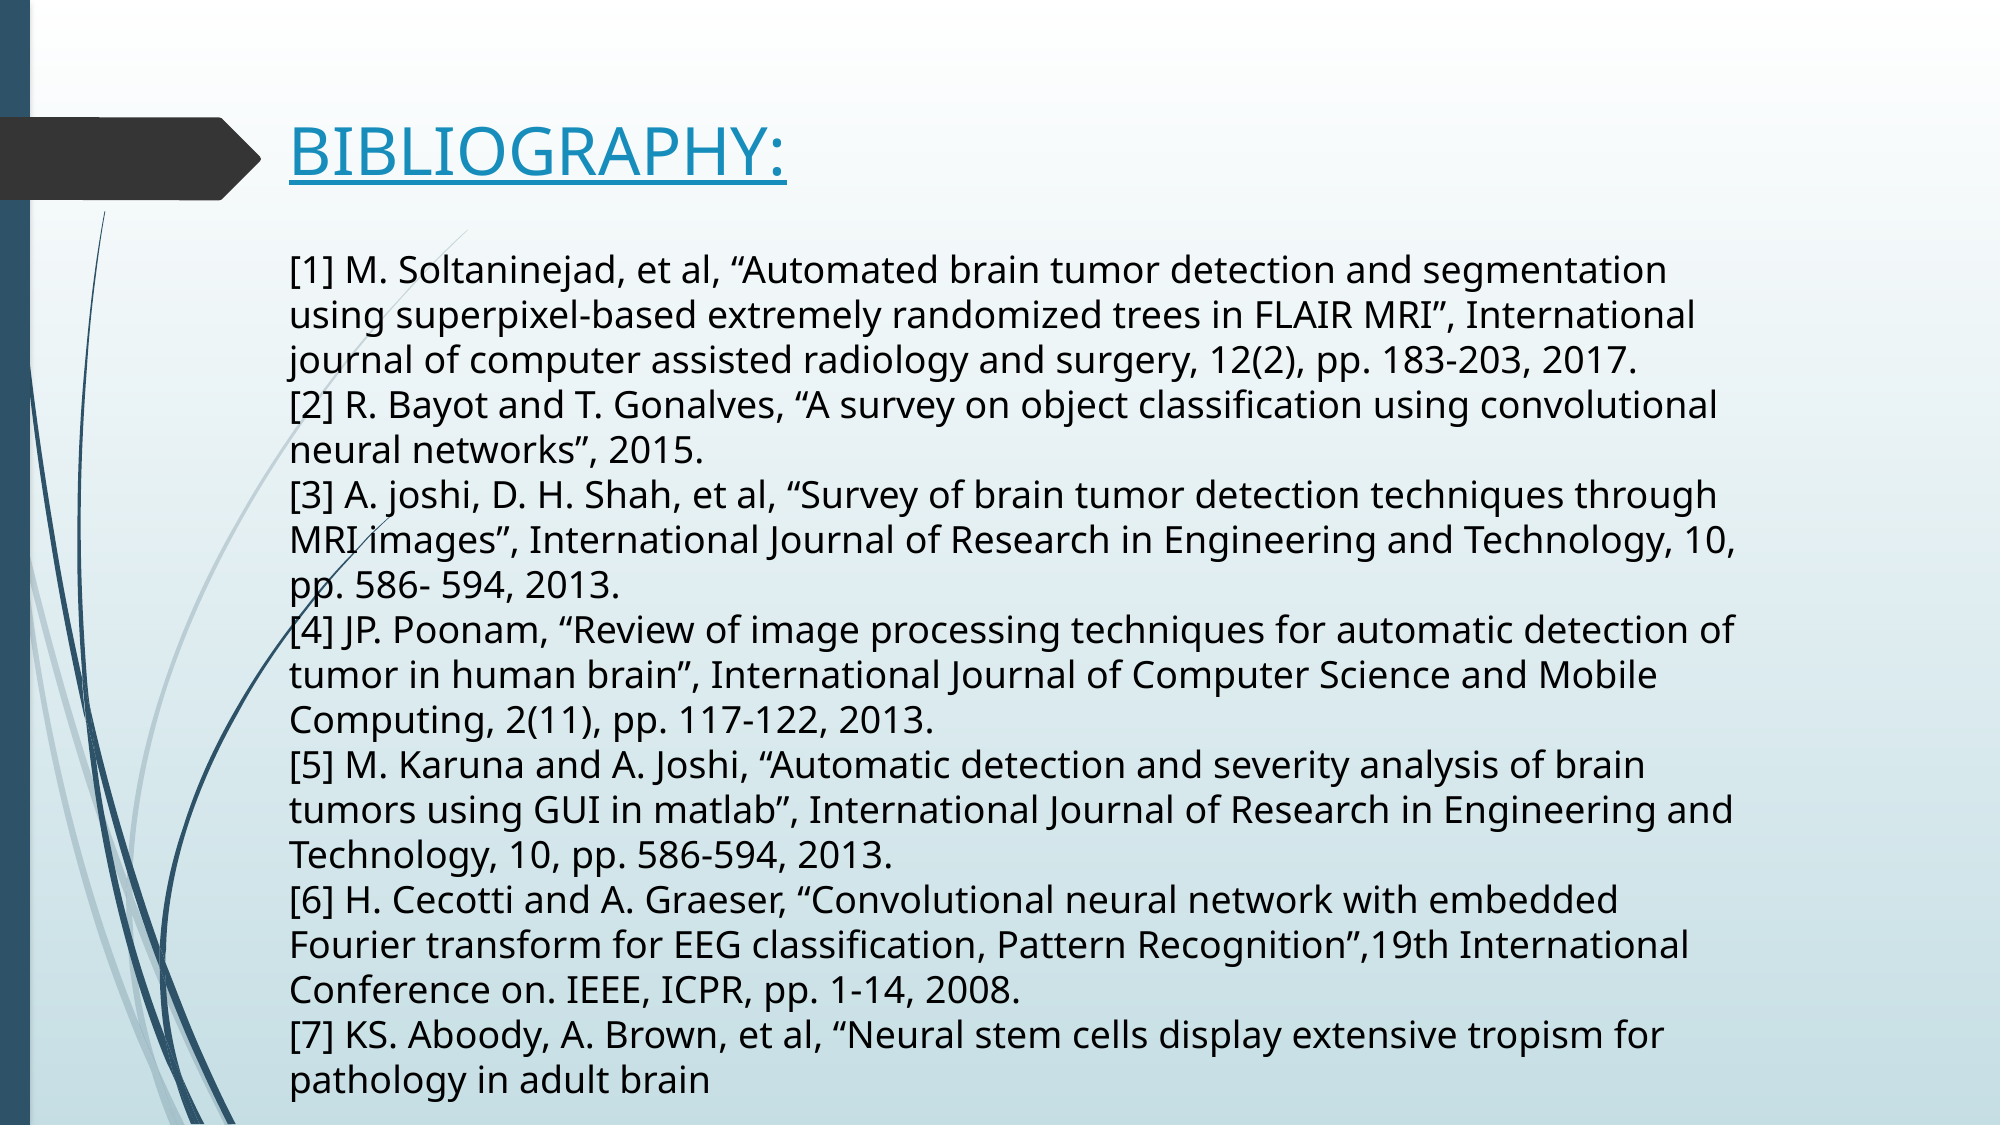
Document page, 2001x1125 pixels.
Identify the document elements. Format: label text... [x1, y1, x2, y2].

text_box [1] M. Soltaninejad, et al, “Automated brain tumor detection and segmentation using superpixel-based extremely randomized trees in FLAIR MRI”, International journal of computer assisted radiology and surgery, 12(2), pp. 183-203, 2017. [2] R. Bayot and T. Gonalves, “A survey on object classification using convolutional neural networks”, 2015. [3] A. joshi, D. H. Shah, et al, “Survey of brain tumor detection techniques through MRI images”, International Journal of Research in Engineering and Technology, 10, pp. 586- 594, 2013. [4] JP. Poonam, “Review of image processing techniques for automatic detection of tumor in human brain”, International Journal of Computer Science and Mobile Computing, 2(11), pp. 117-122, 2013. [5] M. Karuna and A. Joshi, “Automatic detection and severity analysis of brain tumors using GUI in matlab”, International Journal of Research in Engineering and Technology, 10, pp. 586-594, 2013. [6] H. Cecotti and A. Graeser, “Convolutional neural network with embedded Fourier transform for EEG classification, Pattern Recognition”,19th International Conference on. IEEE, ICPR, pp. 1-14, 2008. [7] KS. Aboody, A. Brown, et al, “Neural stem cells display extensive tropism for pathology in adult brain [273, 238, 1768, 1125]
title BIBLIOGRAPHY: [273, 100, 1736, 238]
